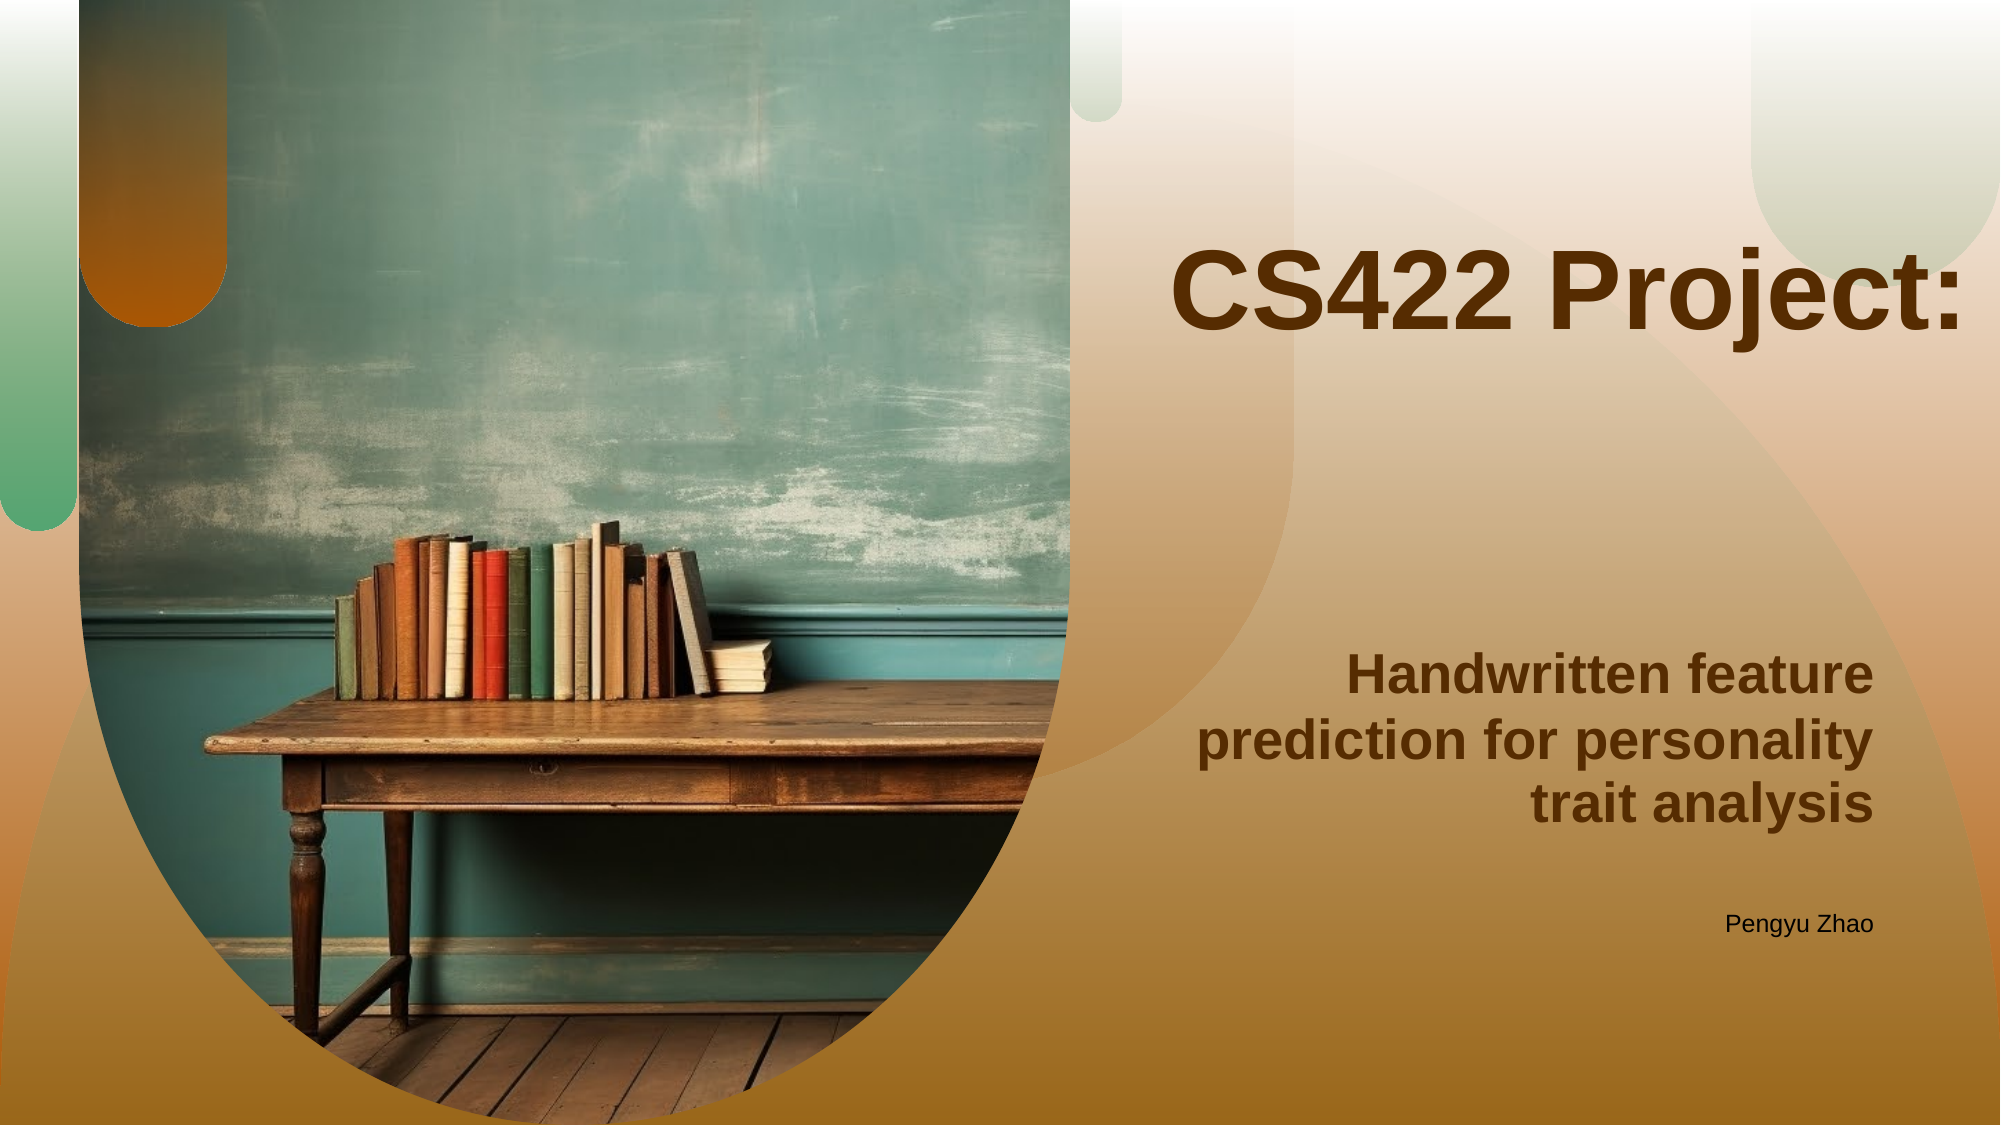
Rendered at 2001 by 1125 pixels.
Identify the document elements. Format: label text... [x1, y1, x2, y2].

subtitle Handwritten feature prediction for personality trait analysis [1121, 621, 1890, 844]
picture [79, 0, 1070, 1125]
title CS422 Project: [1093, 148, 1984, 488]
list Pengyu Zhao [1121, 902, 1890, 948]
